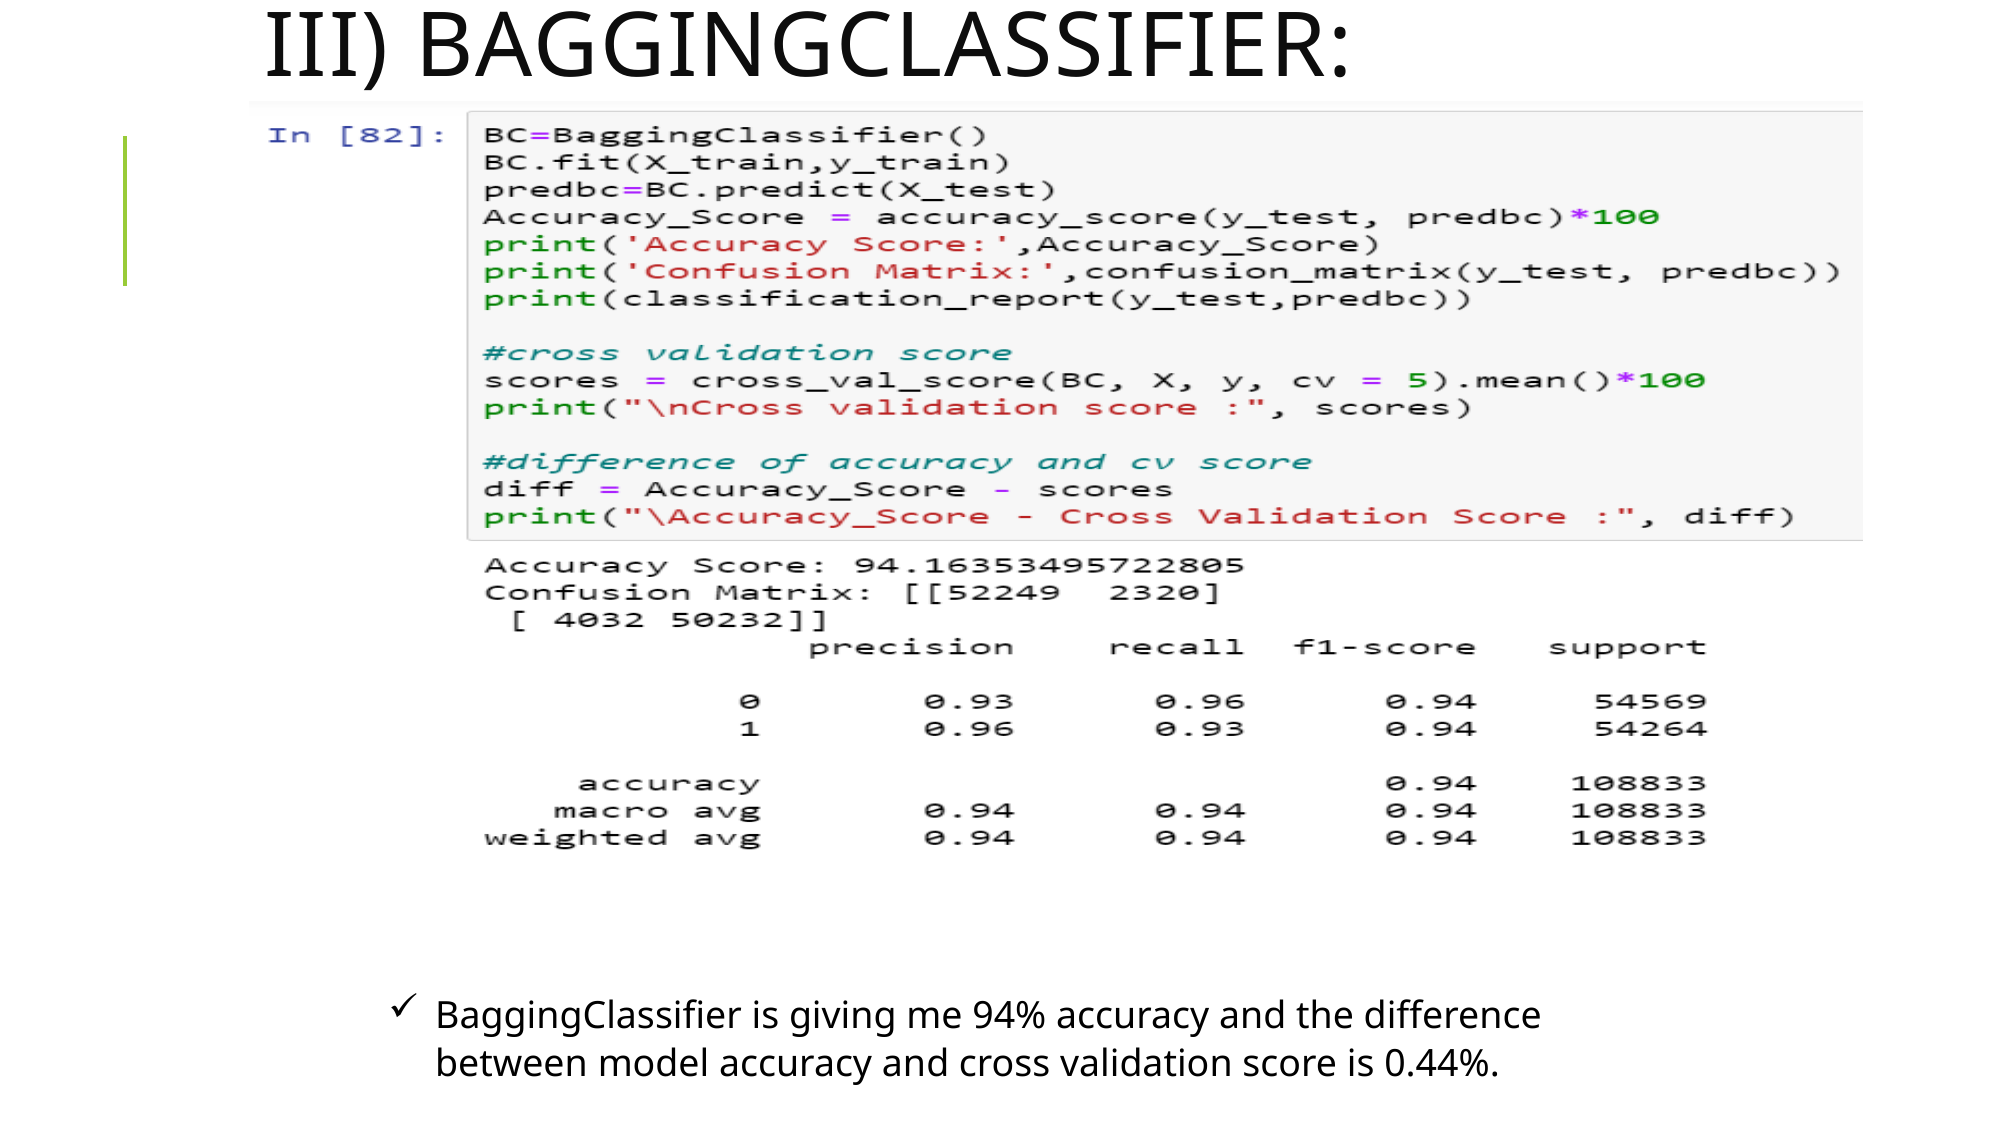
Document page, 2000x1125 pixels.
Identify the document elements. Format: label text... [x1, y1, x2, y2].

picture [249, 101, 1863, 858]
title iii) BaggingClassifier: [249, 0, 1863, 97]
text_box BaggingClassifier is giving me 94% accuracy and the difference between model accuracy and cross validation score is 0.44%. [373, 980, 1662, 1092]
